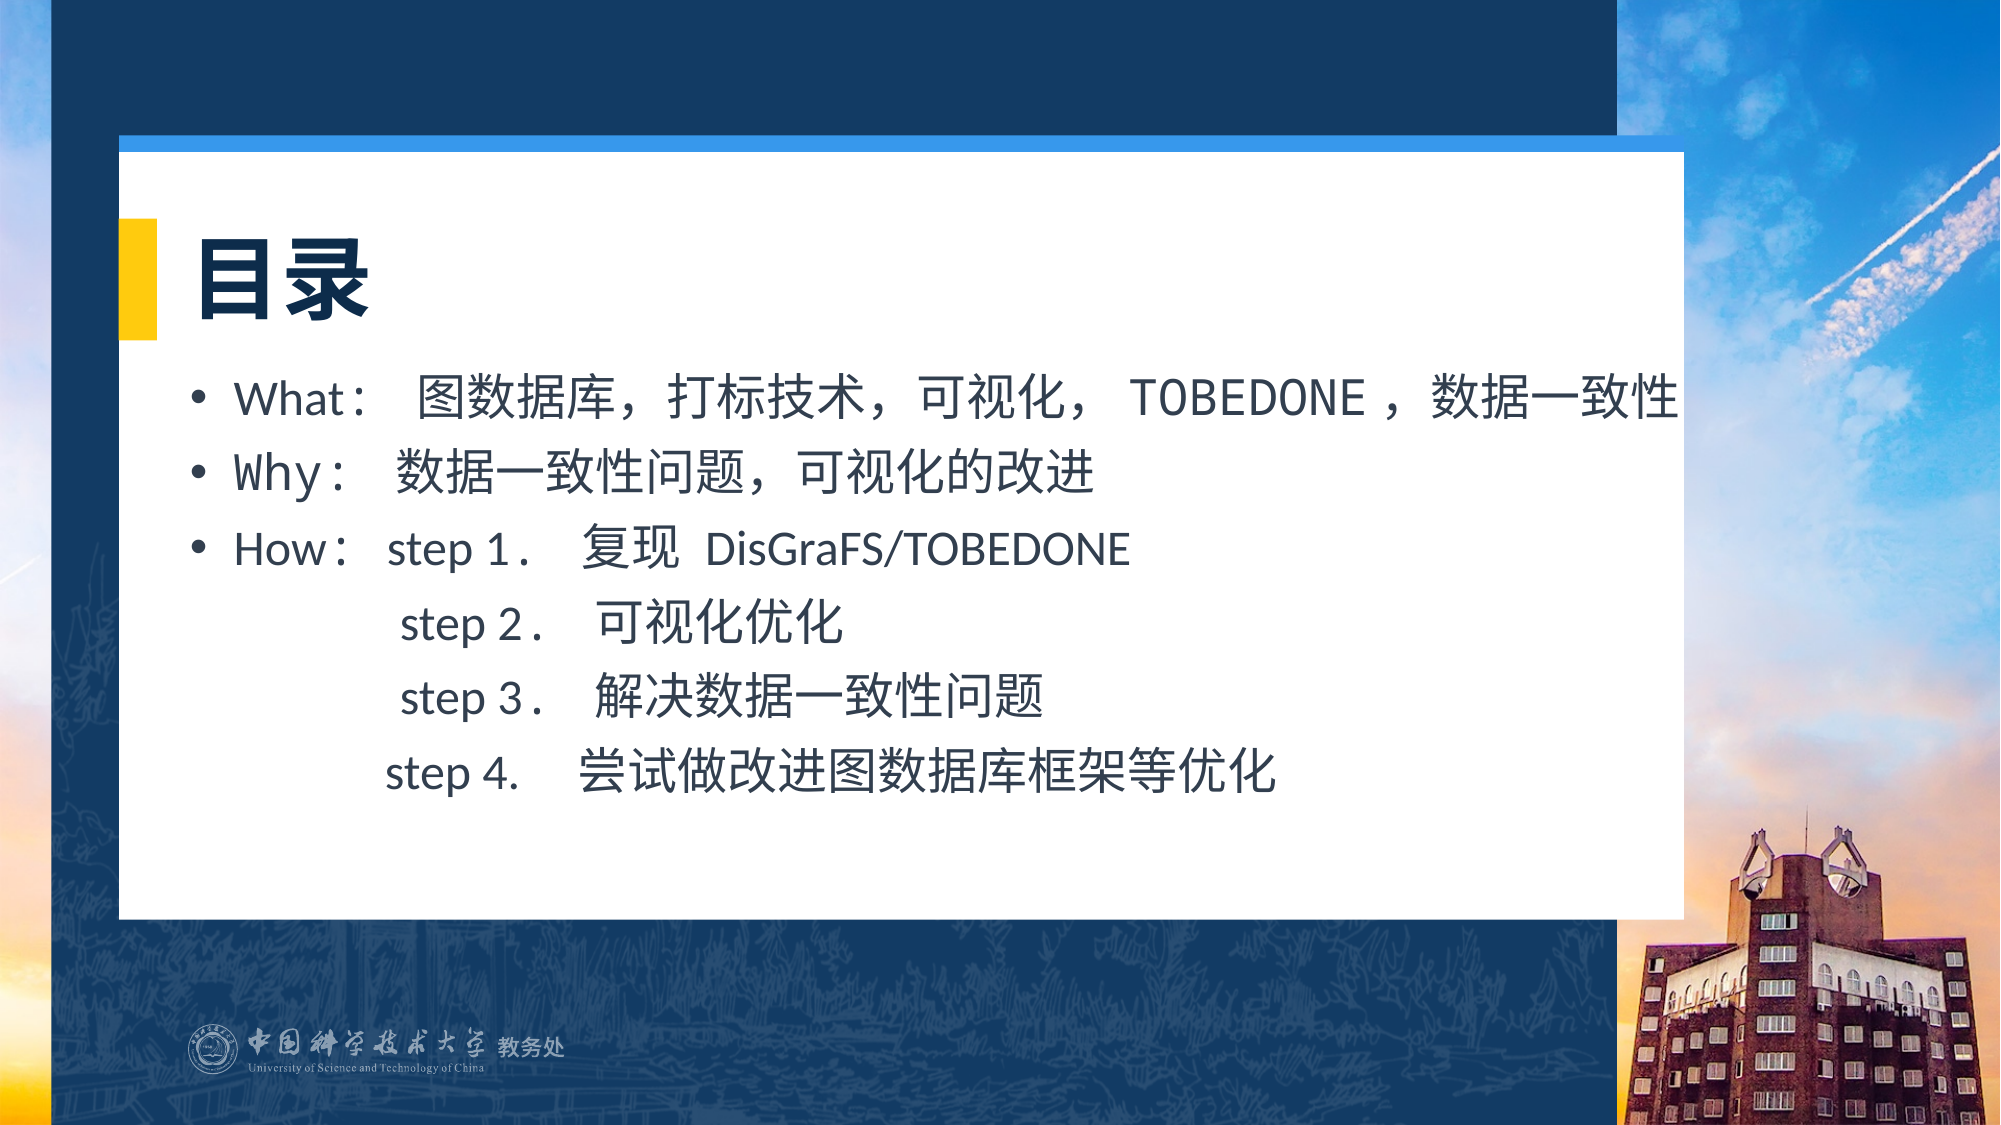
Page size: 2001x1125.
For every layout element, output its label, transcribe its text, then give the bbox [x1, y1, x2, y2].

picture [0, 0, 51, 1125]
picture [1617, 0, 2000, 1125]
title 目录 [174, 199, 1637, 367]
list What: 图数据库，打标技术，可视化，TOBEDONE，数据一致性 Why: 数据一致性问题，可视化的改进 How: step 1. 复现 DisGraFS/TOBEDONE step 2. 可视化优化 step 3. 解决数据一致性问题 step 4. 尝试做改进图数据库框架等优化 [174, 365, 1712, 926]
